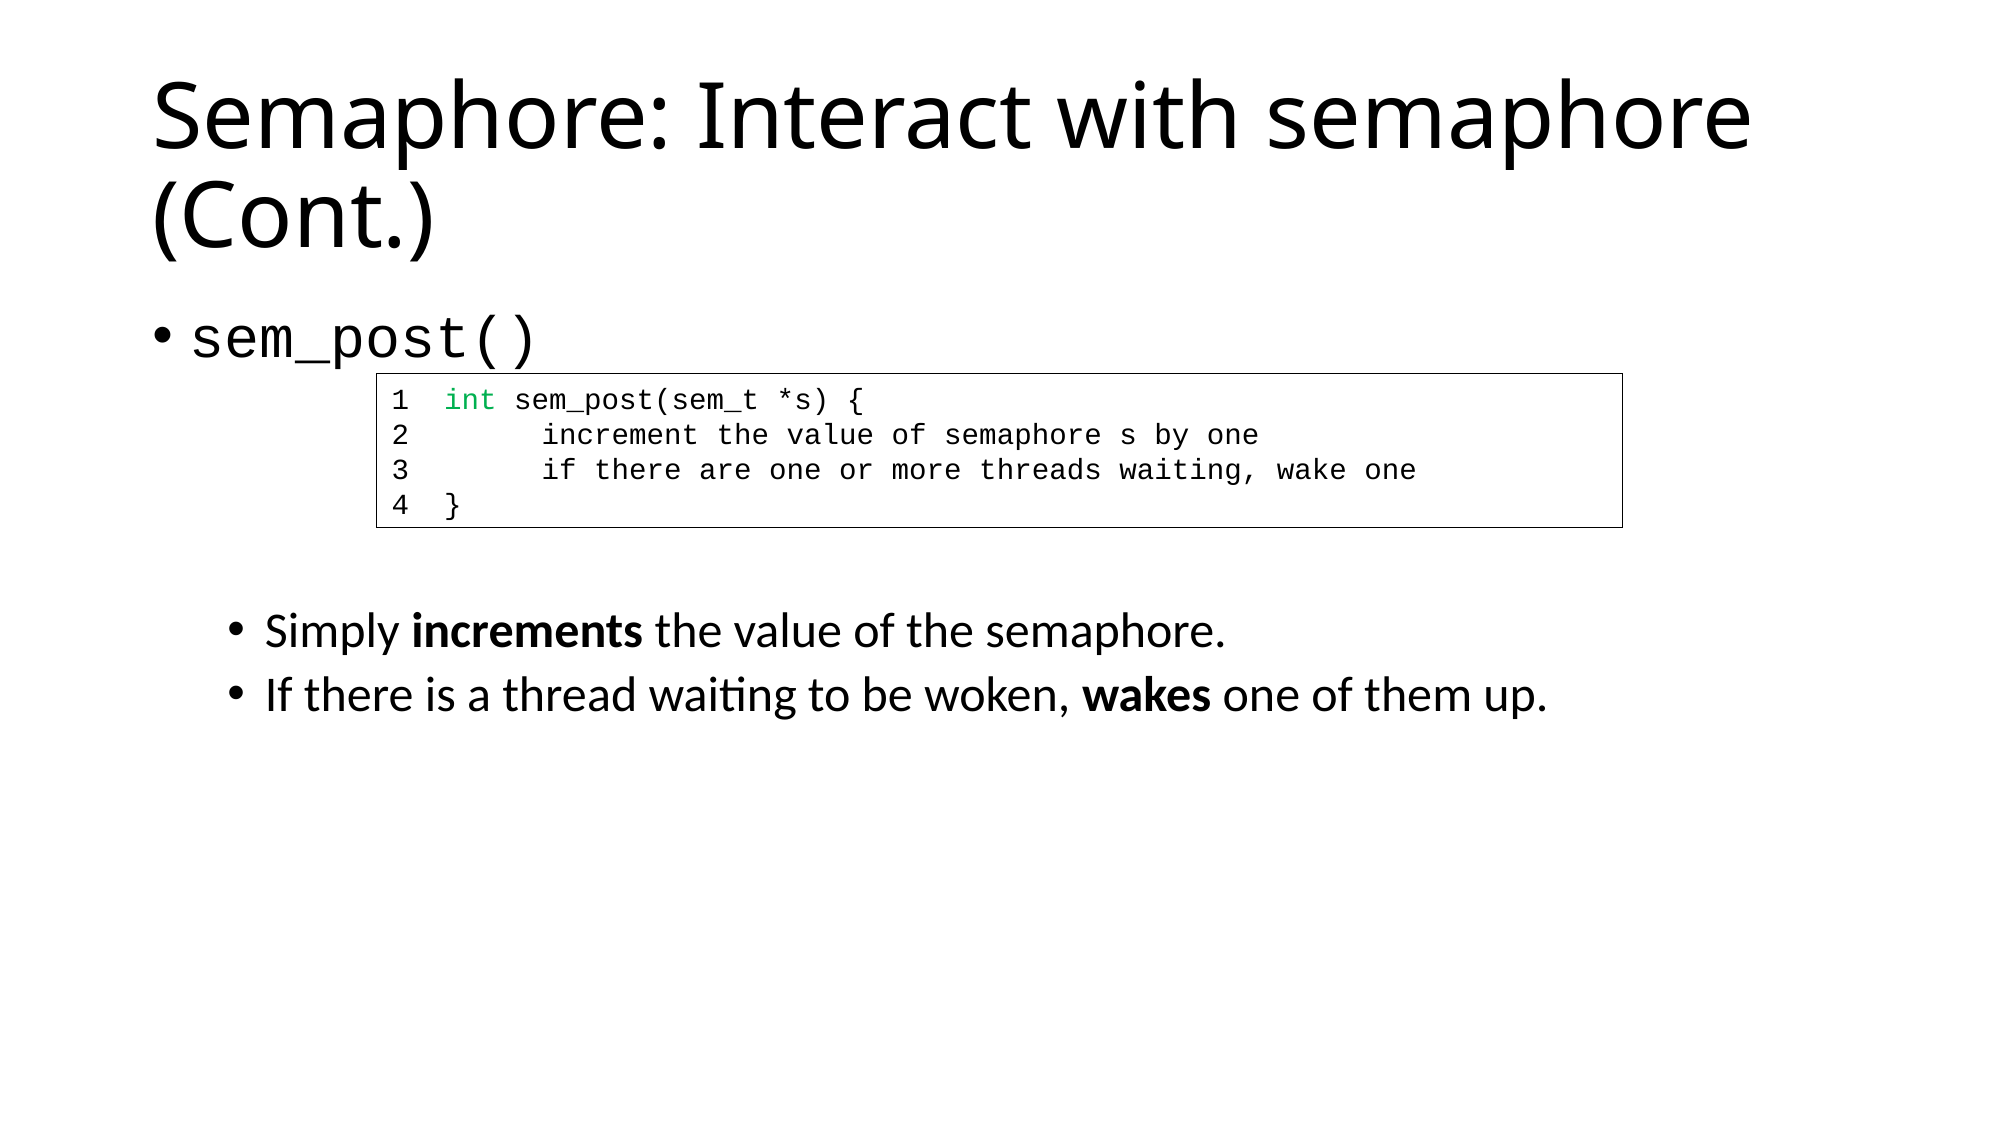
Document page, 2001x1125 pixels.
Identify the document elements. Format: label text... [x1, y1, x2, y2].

text_box 1 int sem_post(sem_t *s) { 2 increment the value of semaphore s by one 3 if there are one or more threads waiting, wake one 4 } [376, 373, 1623, 528]
list sem_post() Simply increments the value of the semaphore. If there is a thread waiting to be woken, wakes one of them up. [137, 299, 1863, 1014]
title Semaphore: Interact with semaphore (Cont.) [137, 59, 1863, 278]
